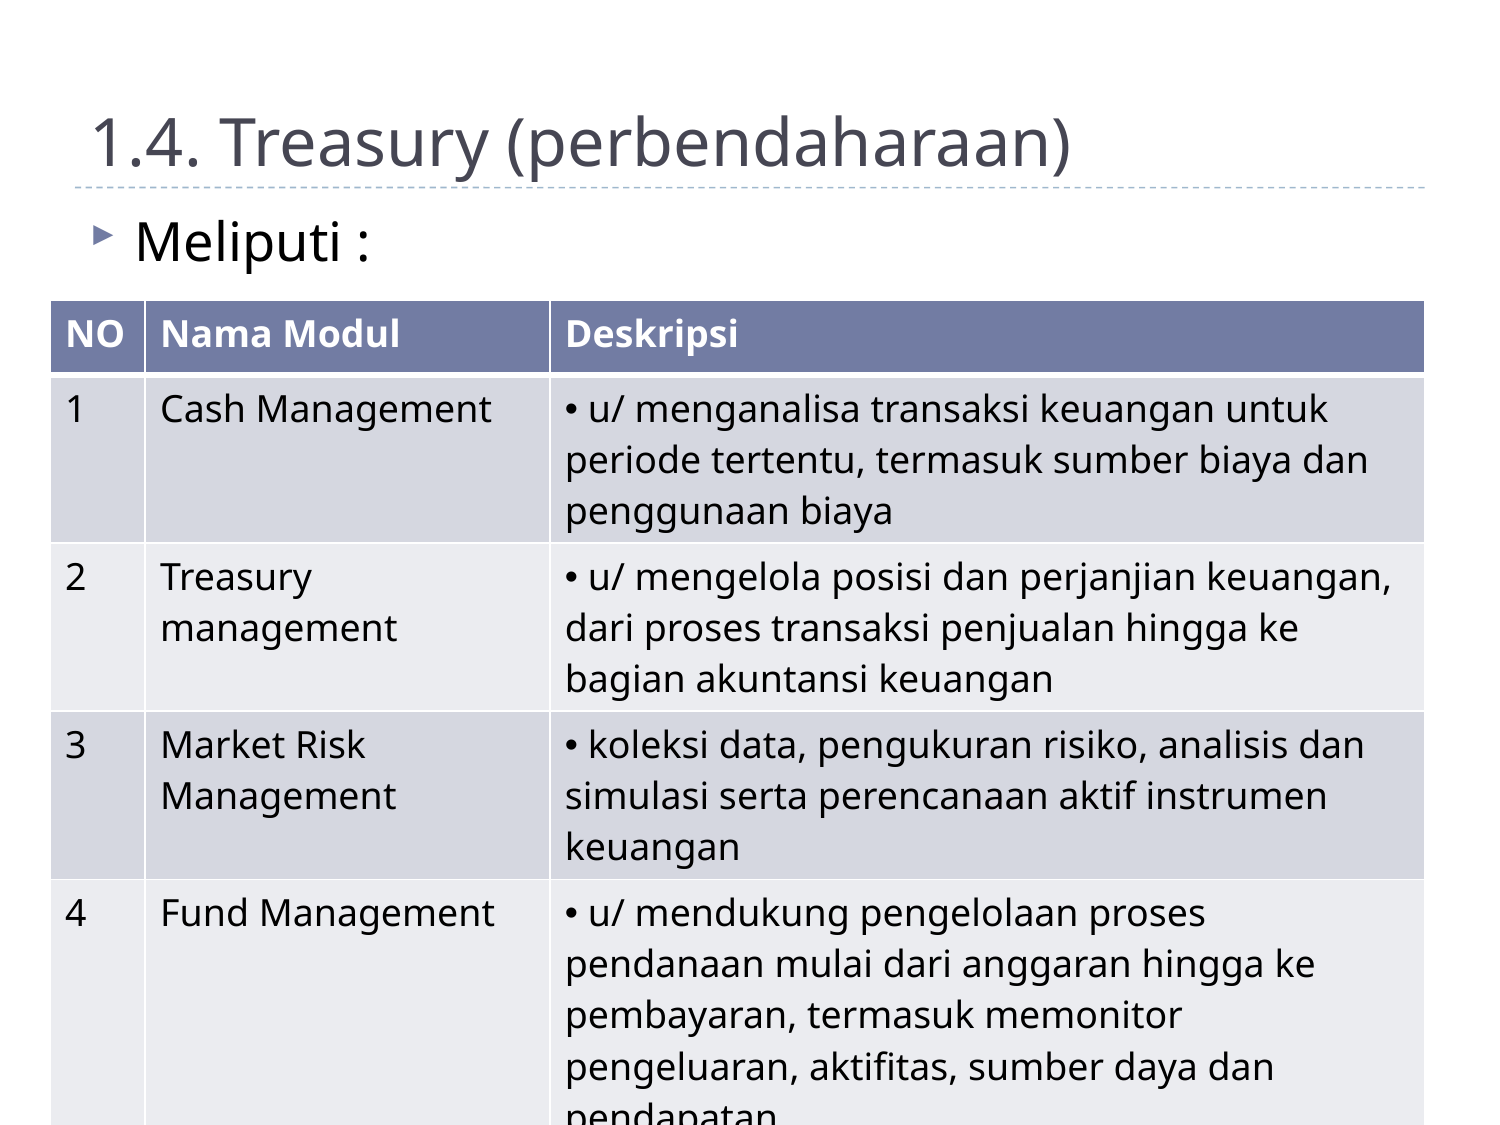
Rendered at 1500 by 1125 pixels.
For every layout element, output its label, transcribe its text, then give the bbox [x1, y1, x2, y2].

table_cell Market Risk Management [146, 712, 549, 879]
table_cell 3 [51, 712, 144, 879]
list Meliputi : [75, 200, 1425, 299]
table_cell 4 [51, 880, 144, 1125]
table_header Nama Modul [146, 301, 549, 372]
table_cell u/ mendukung pengelolaan proses pendanaan mulai dari anggaran hingga ke pembayaran, termasuk memonitor pengeluaran, aktifitas, sumber daya dan pendapatan [551, 880, 1424, 1125]
table_cell u/ menganalisa transaksi keuangan untuk periode tertentu, termasuk sumber biaya dan penggunaan biaya [551, 378, 1424, 542]
table_header NO [51, 301, 144, 372]
title 1.4. Treasury (perbendaharaan) [75, 24, 1425, 188]
table_cell koleksi data, pengukuran risiko, analisis dan simulasi serta perencanaan aktif instrumen keuangan [551, 712, 1424, 879]
table_cell Treasury management [146, 544, 549, 710]
table_cell Fund Management [146, 880, 549, 1125]
table_header Deskripsi [551, 301, 1424, 372]
table_cell u/ mengelola posisi dan perjanjian keuangan, dari proses transaksi penjualan hingga ke bagian akuntansi keuangan [551, 544, 1424, 710]
table_cell Cash Management [146, 378, 549, 542]
table_cell 2 [51, 544, 144, 710]
table_cell 1 [51, 378, 144, 542]
